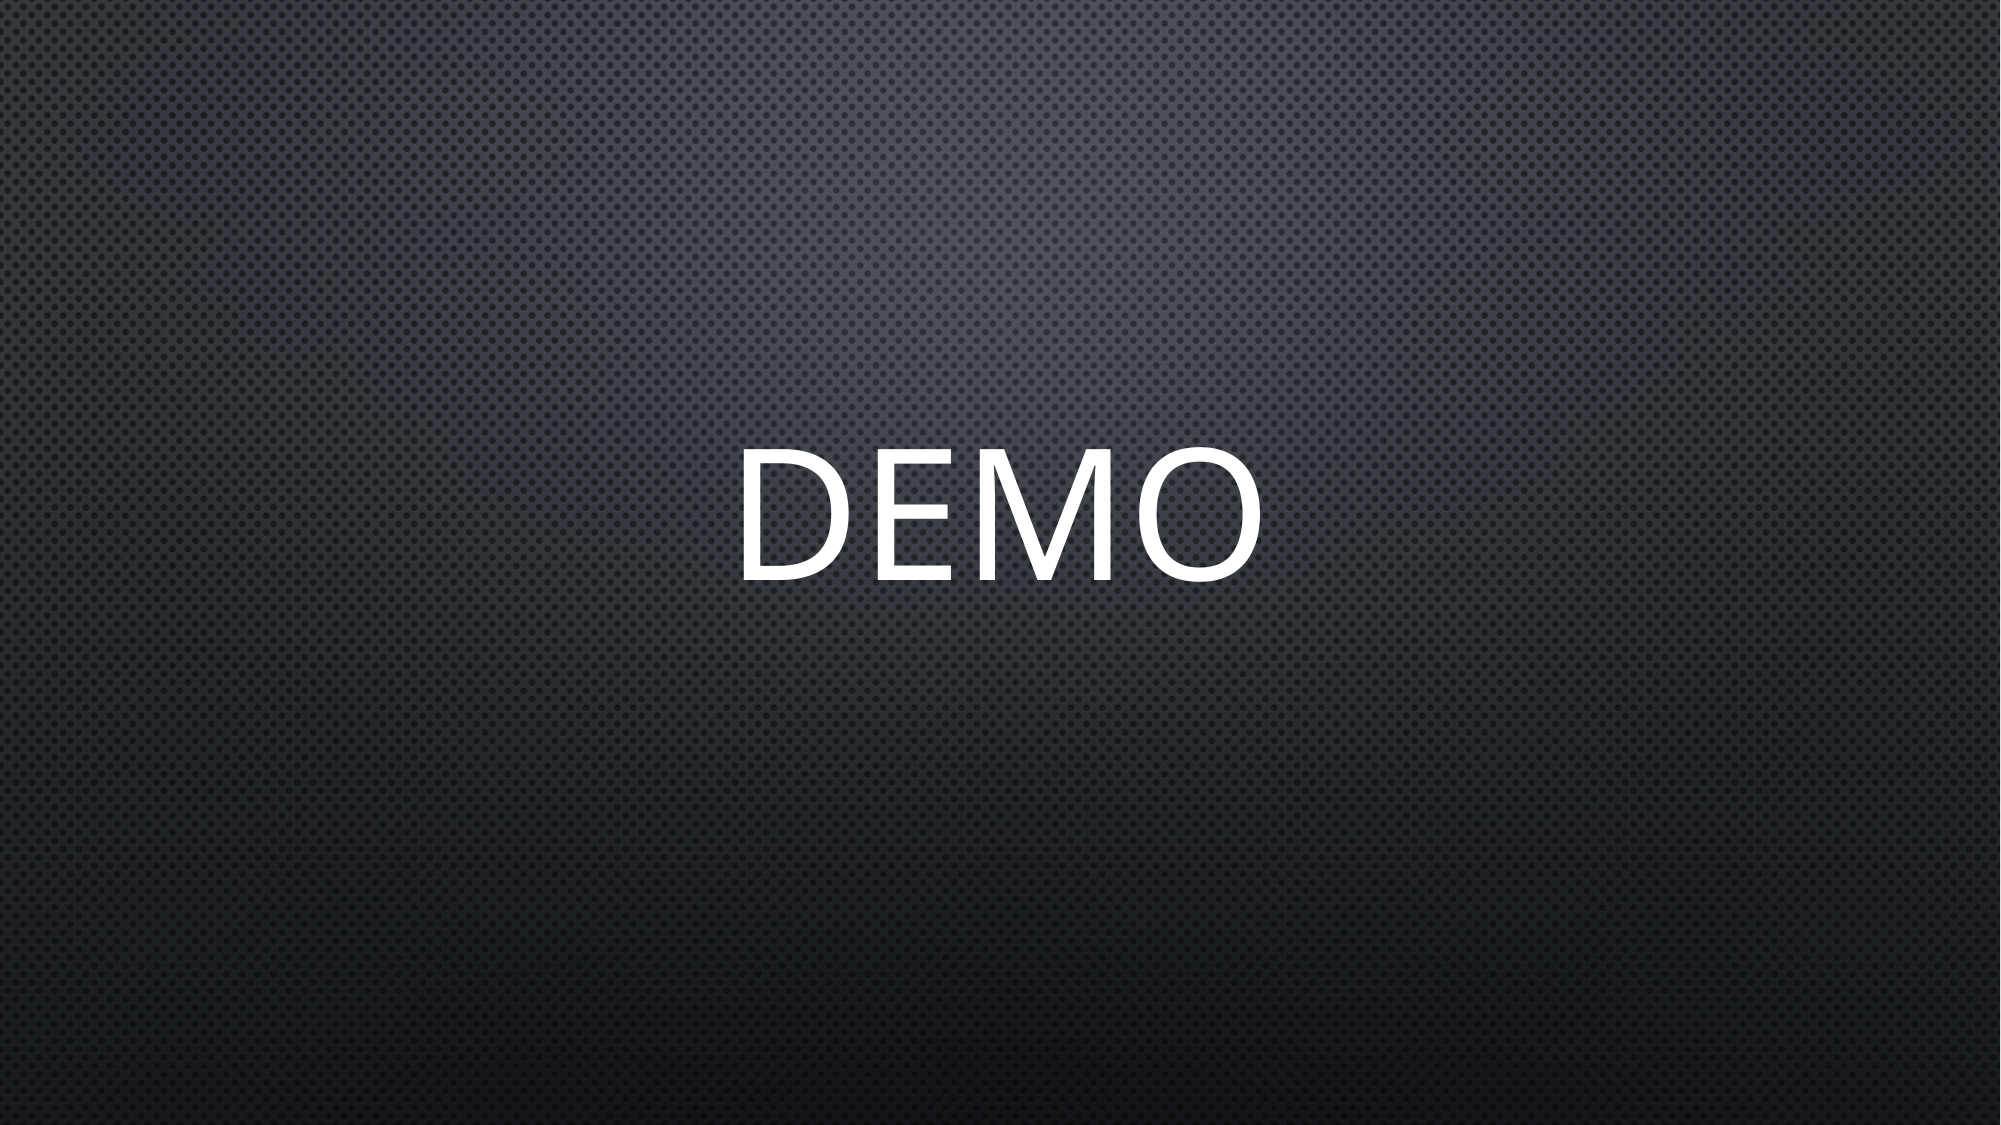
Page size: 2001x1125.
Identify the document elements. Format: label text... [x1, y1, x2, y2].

title Demo [287, 99, 1711, 625]
